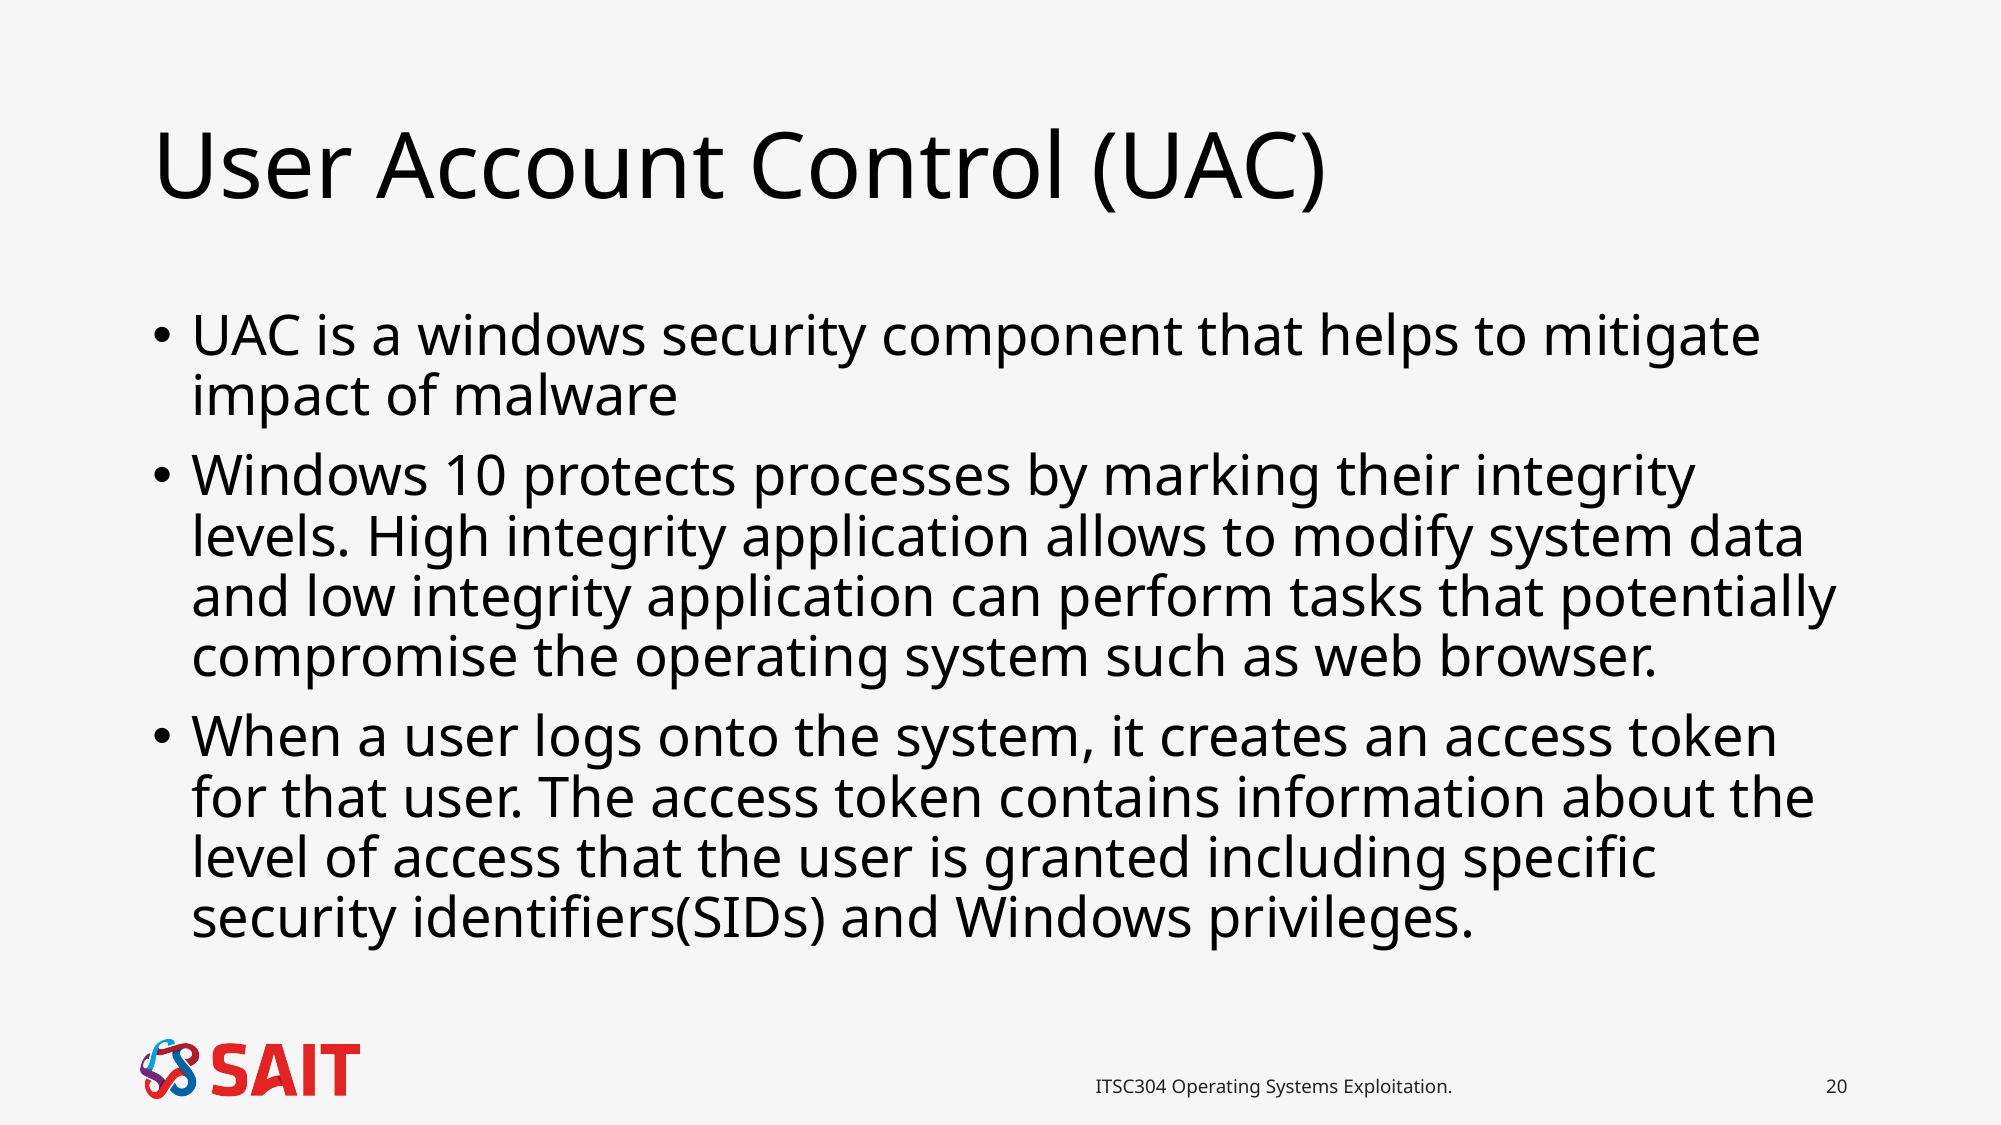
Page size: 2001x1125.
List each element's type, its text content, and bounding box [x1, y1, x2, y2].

slide_number 20 [1718, 1048, 1863, 1109]
footer ITSC304 Operating Systems Exploitation. [858, 1048, 1690, 1109]
title User Account Control (UAC) [137, 59, 1863, 278]
picture [114, 1013, 386, 1125]
list UAC is a windows security component that helps to mitigate impact of malware Windows 10 protects processes by marking their integrity levels. High integrity application allows to modify system data and low integrity application can perform tasks that potentially compromise the operating system such as web browser. When a user logs onto the system, it creates an access token for that user. The access token contains information about the level of access that the user is granted including specific security identifiers(SIDs) and Windows privileges. [137, 299, 1863, 1014]
